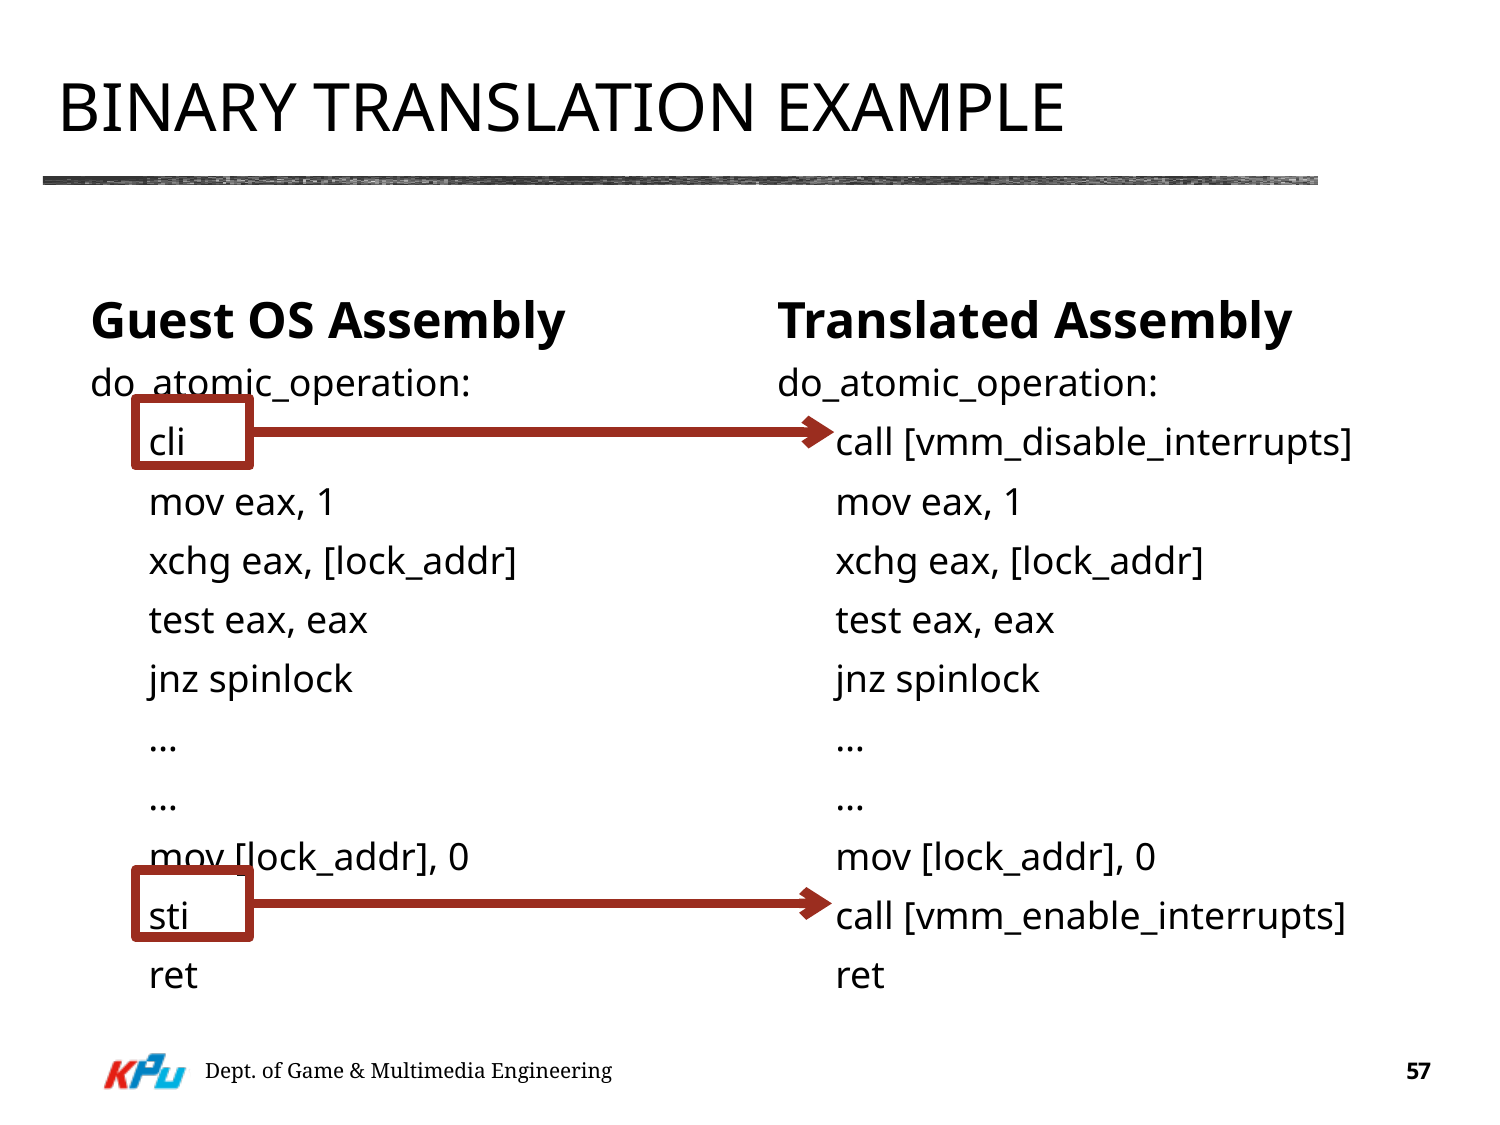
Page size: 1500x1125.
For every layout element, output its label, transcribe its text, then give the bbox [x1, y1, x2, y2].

footer Dept. of Game & Multimedia Engineering [190, 1042, 879, 1103]
picture [92, 1030, 191, 1120]
title Binary Translation Example [42, 39, 1458, 182]
slide_number 57 [1379, 1042, 1459, 1103]
list Translated Assembly [761, 251, 1425, 356]
text_box [135, 869, 251, 938]
list Guest OS Assembly [75, 251, 738, 356]
list do_atomic_operation: call [vmm_disable_interrupts] mov eax, 1 xchg eax, [lock_addr] test eax, eax jnz spinlock … … mov [lock_addr], 0 call [vmm_enable_interrupts] ret [761, 356, 1425, 1005]
text_box [135, 398, 251, 467]
list do_atomic_operation: cli mov eax, 1 xchg eax, [lock_addr] test eax, eax jnz spinlock … … mov [lock_addr], 0 sti ret [75, 356, 738, 1005]
